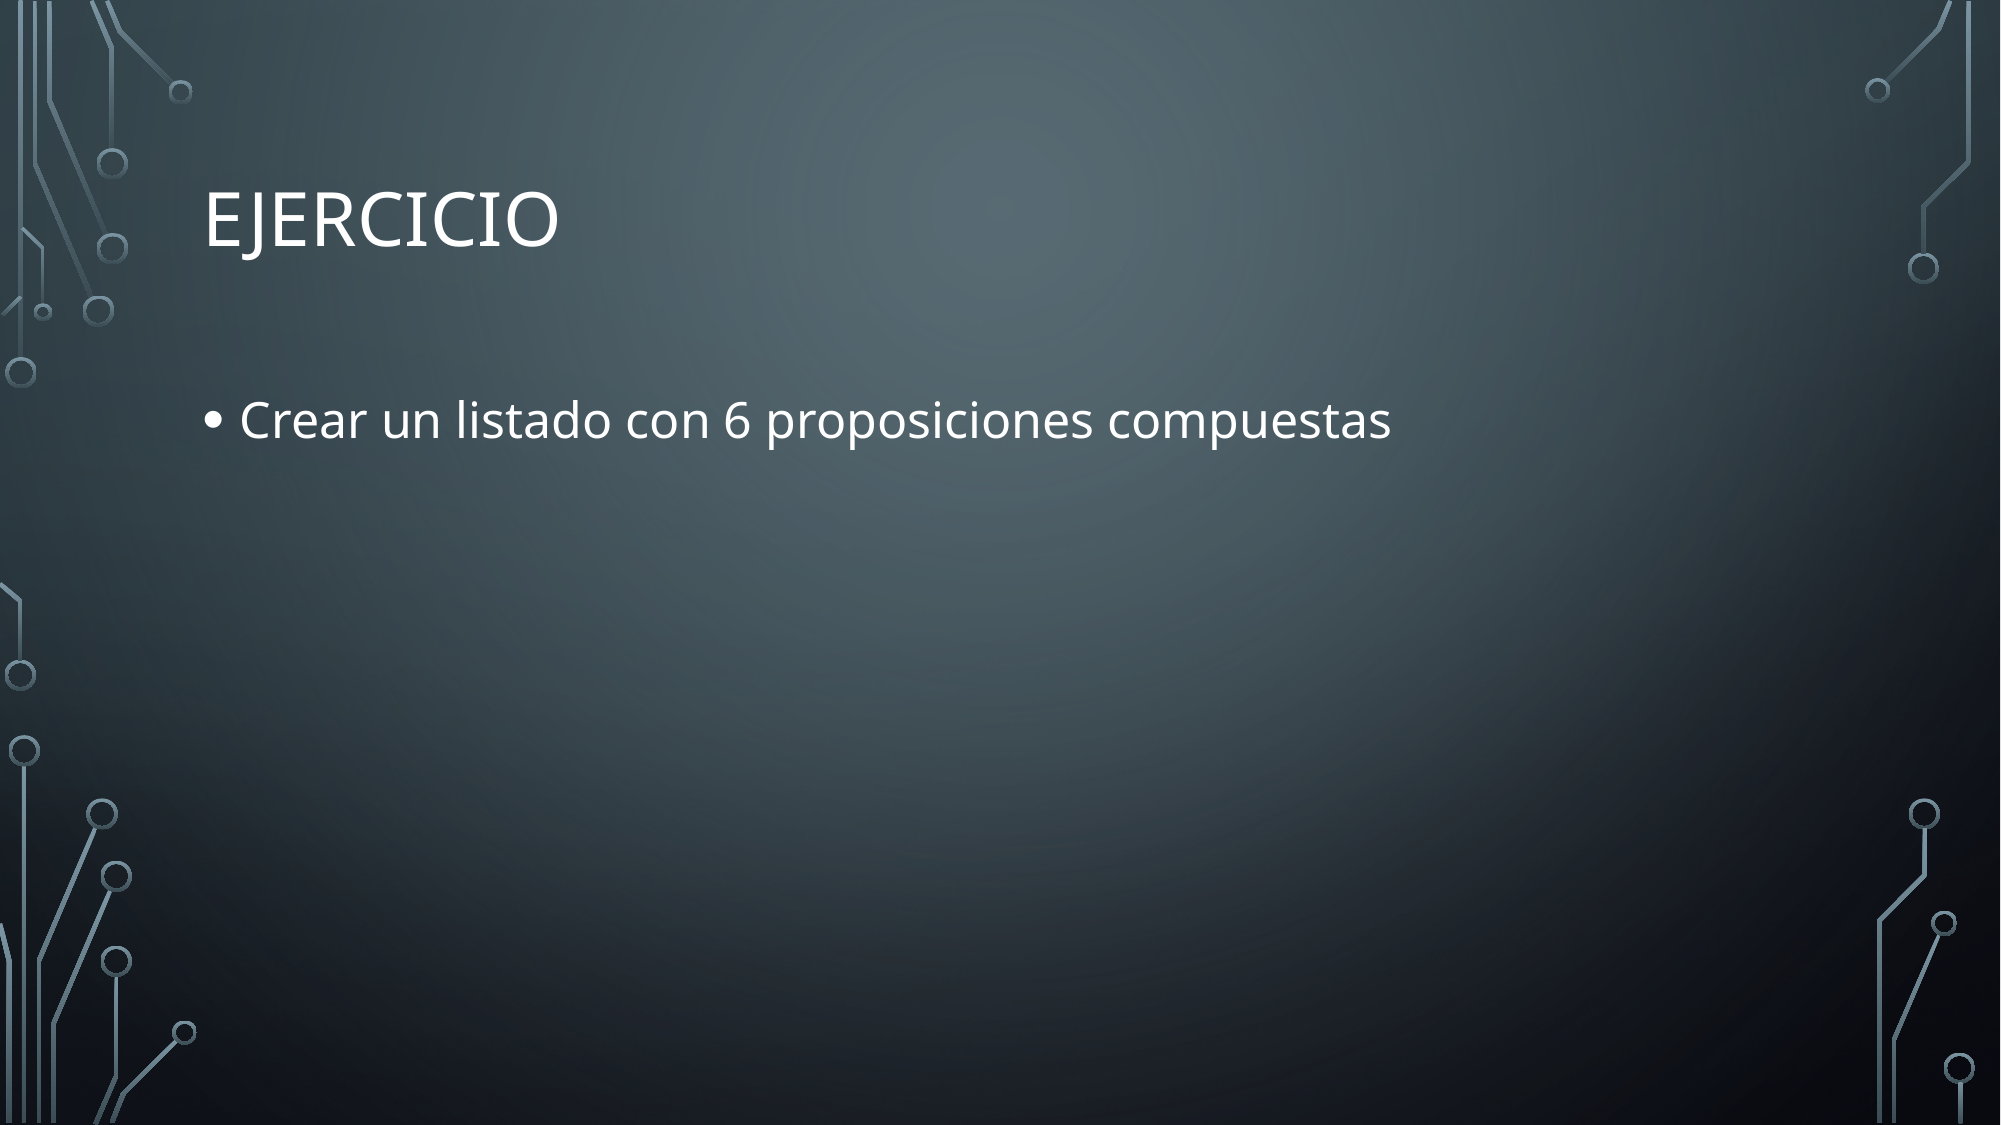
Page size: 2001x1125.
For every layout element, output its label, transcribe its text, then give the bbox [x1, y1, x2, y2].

title Ejercicio [187, 101, 1813, 344]
list Crear un listado con 6 proposiciones compuestas [187, 369, 1813, 950]
